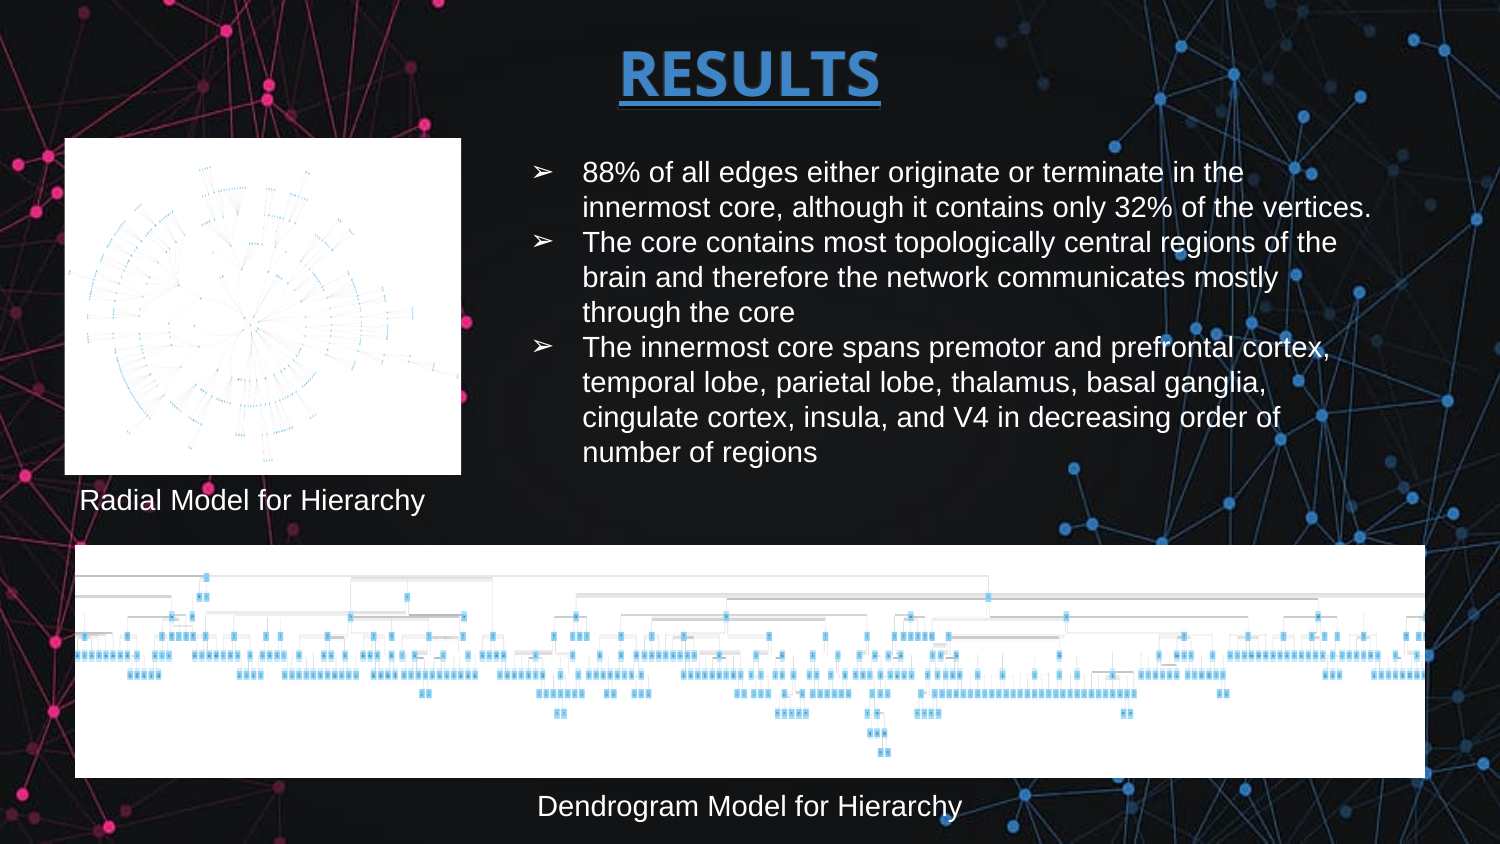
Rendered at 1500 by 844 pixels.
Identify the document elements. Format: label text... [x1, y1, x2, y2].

text_box 88% of all edges either originate or terminate in the innermost core, although it contains only 32% of the vertices. The core contains most topologically central regions of the brain and therefore the network communicates mostly through the core The innermost core spans premotor and prefrontal cortex, temporal lobe, parietal lobe, thalamus, basal ganglia, cingulate cortex, insula, and V4 in decreasing order of number of regions [492, 138, 1395, 483]
text_box RESULTS [256, 18, 1244, 113]
text_box Radial Model for Hierarchy [64, 465, 493, 531]
picture [0, 0, 1500, 844]
text_box Dendrogram Model for Hierarchy [521, 787, 1000, 838]
